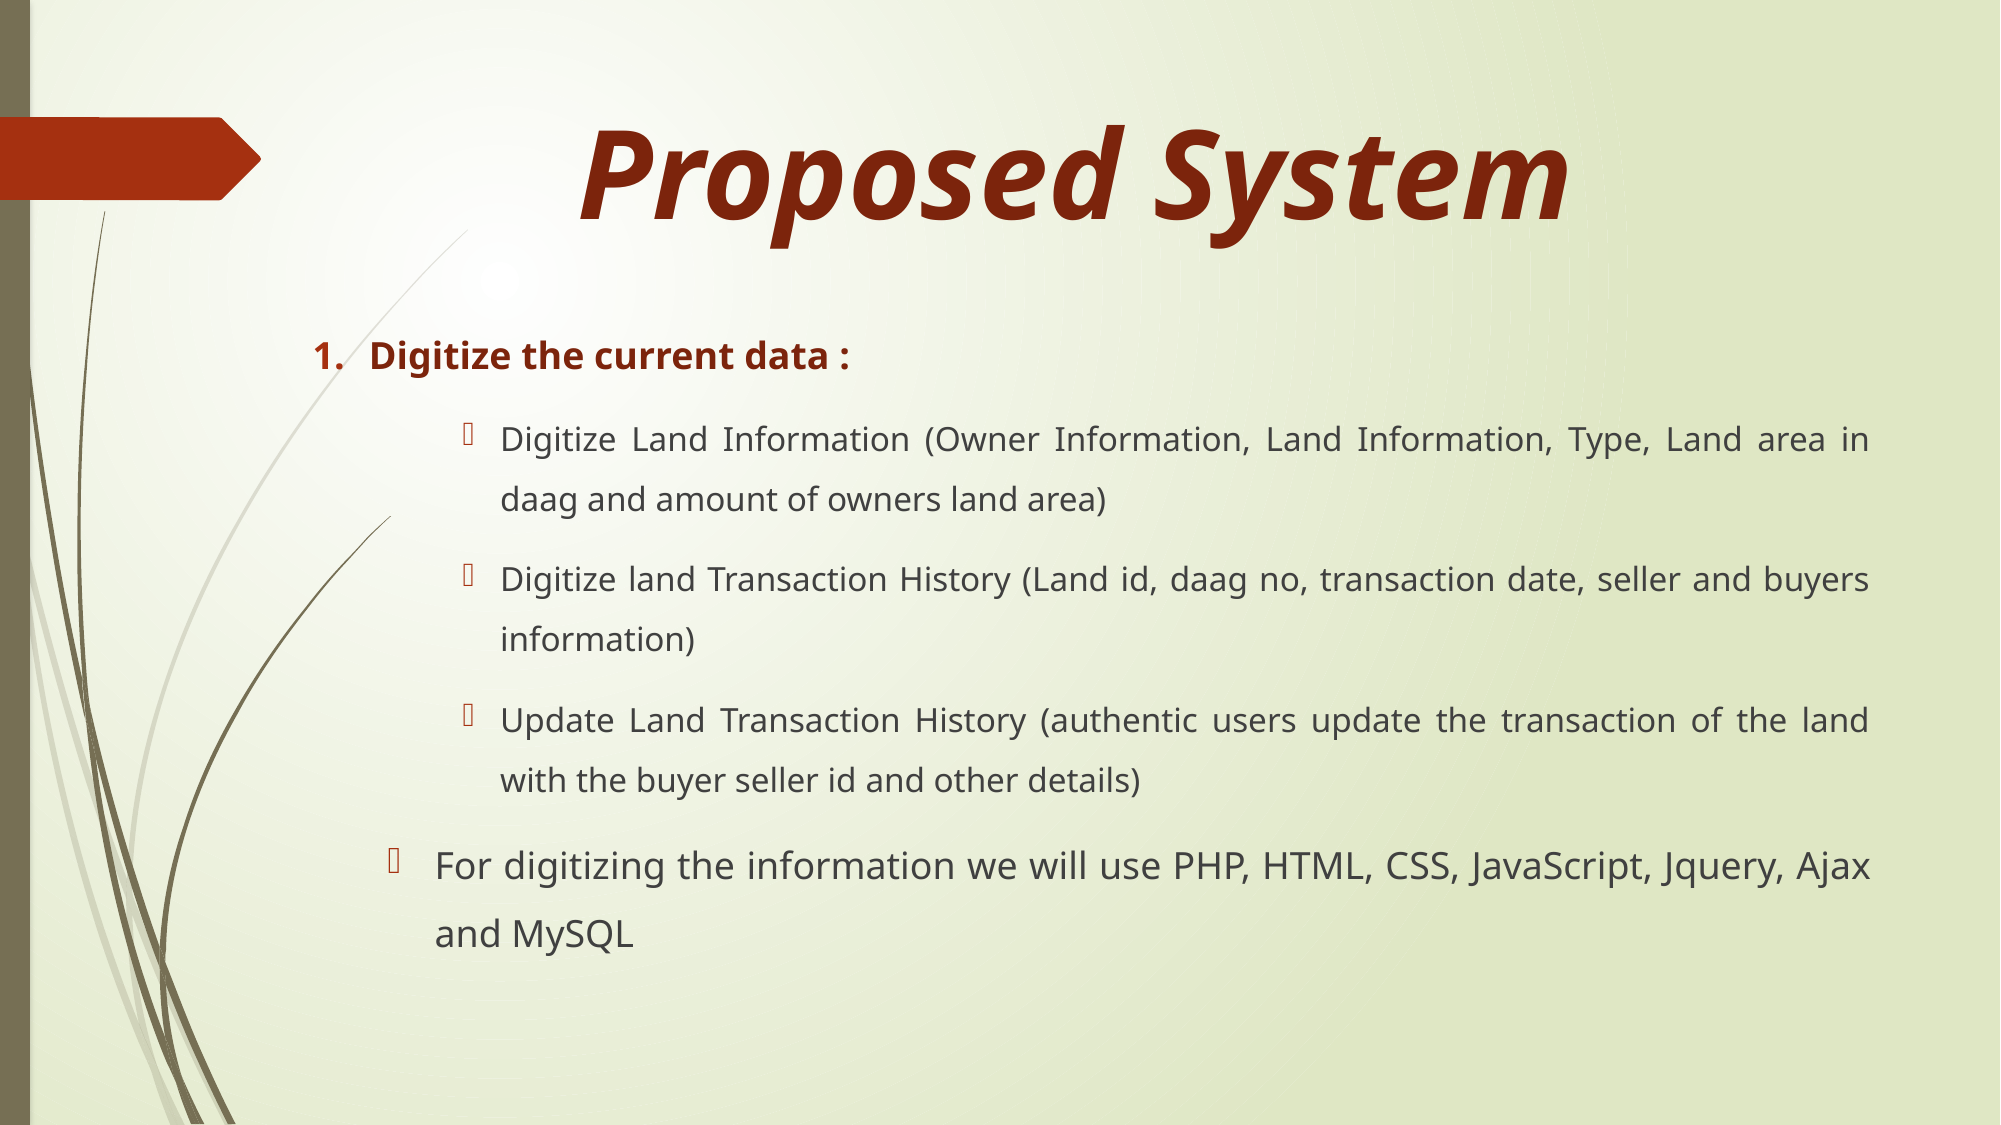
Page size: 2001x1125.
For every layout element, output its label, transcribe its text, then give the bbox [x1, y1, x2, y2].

list Digitize the current data : Digitize Land Information (Owner Information, Land Information, Type, Land area in daag and amount of owners land area) Digitize land Transaction History (Land id, daag no, transaction date, seller and buyers information) Update Land Transaction History (authentic users update the transaction of the land with the buyer seller id and other details) For digitizing the information we will use PHP, HTML, CSS, JavaScript, Jquery, Ajax and MySQL [297, 302, 1888, 1071]
title Proposed System [344, 88, 1807, 253]
